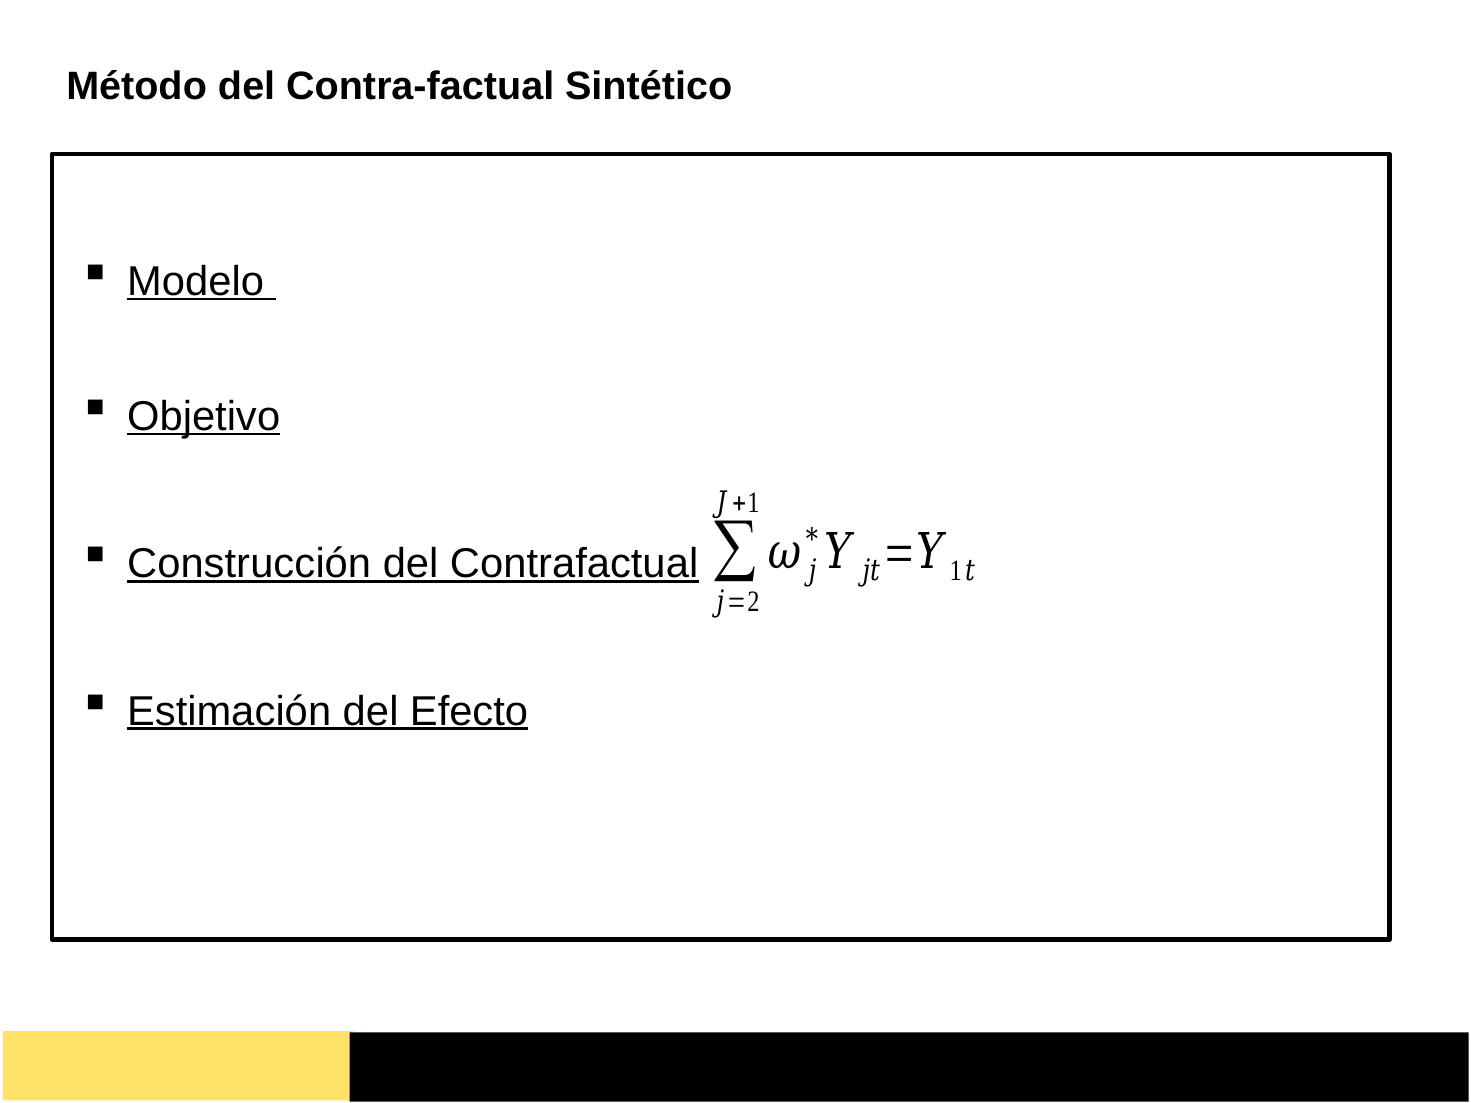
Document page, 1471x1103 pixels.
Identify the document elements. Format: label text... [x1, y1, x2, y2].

title Método del Contra-factual Sintético [66, 59, 1390, 142]
